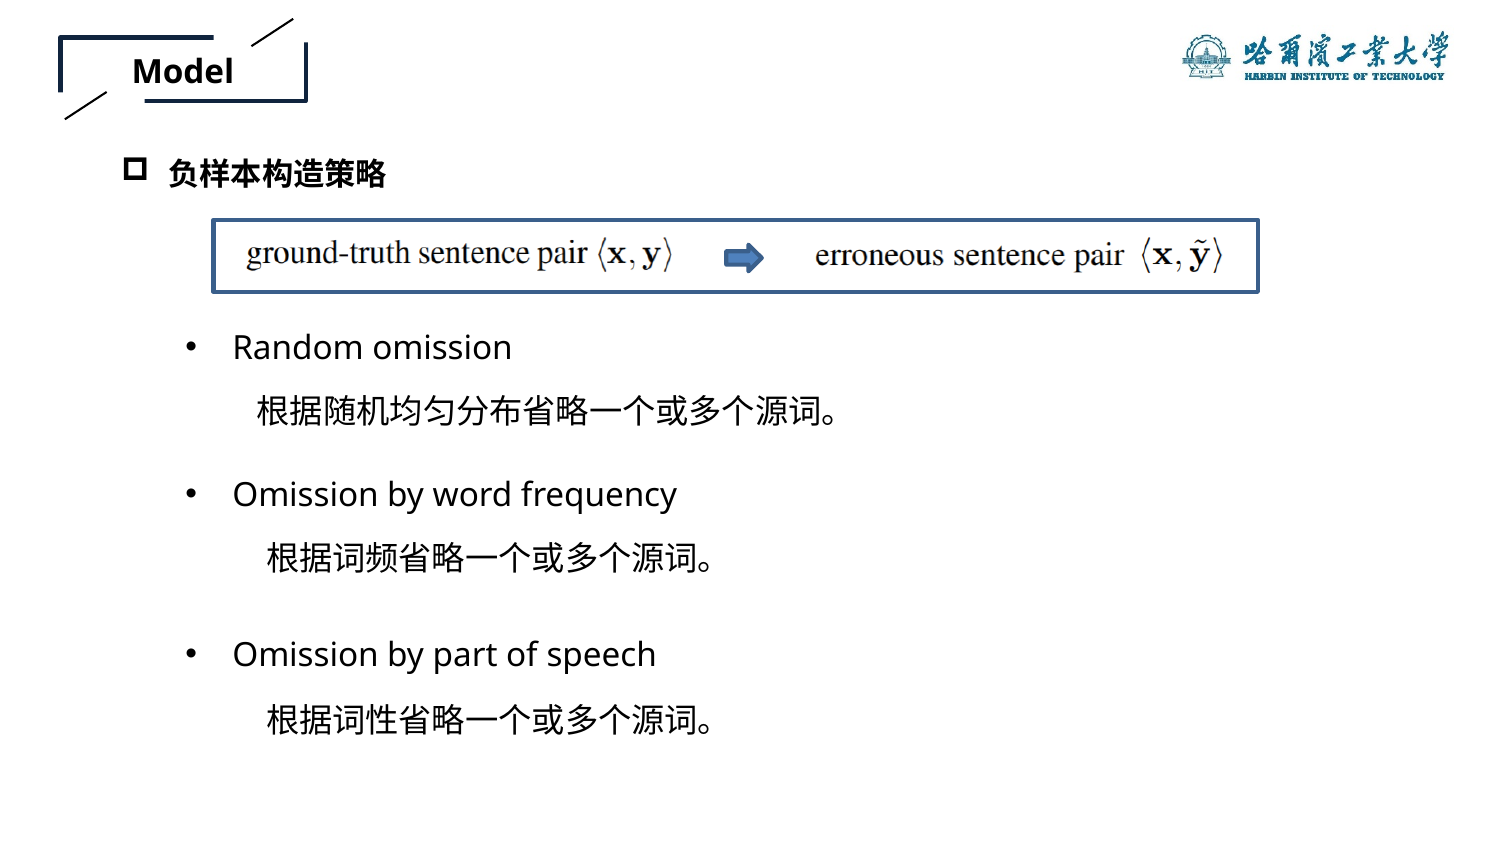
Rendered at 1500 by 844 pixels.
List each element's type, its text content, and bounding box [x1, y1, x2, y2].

text_box 负样本构造策略 [106, 146, 603, 199]
text_box 根据词频省略一个或多个源词。 [251, 529, 1002, 585]
text_box 根据词性省略一个或多个源词。 [251, 691, 1002, 747]
picture [808, 235, 1235, 283]
picture [1179, 25, 1454, 87]
picture [241, 229, 680, 283]
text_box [17, 18, 349, 120]
text_box 根据随机均匀分布省略一个或多个源词。 [242, 383, 992, 438]
text_box Omission by part of speech [170, 625, 1011, 681]
text_box [211, 218, 1260, 294]
text_box [724, 242, 764, 274]
text_box Random omission [170, 318, 1011, 374]
text_box Omission by word frequency [170, 466, 1011, 521]
